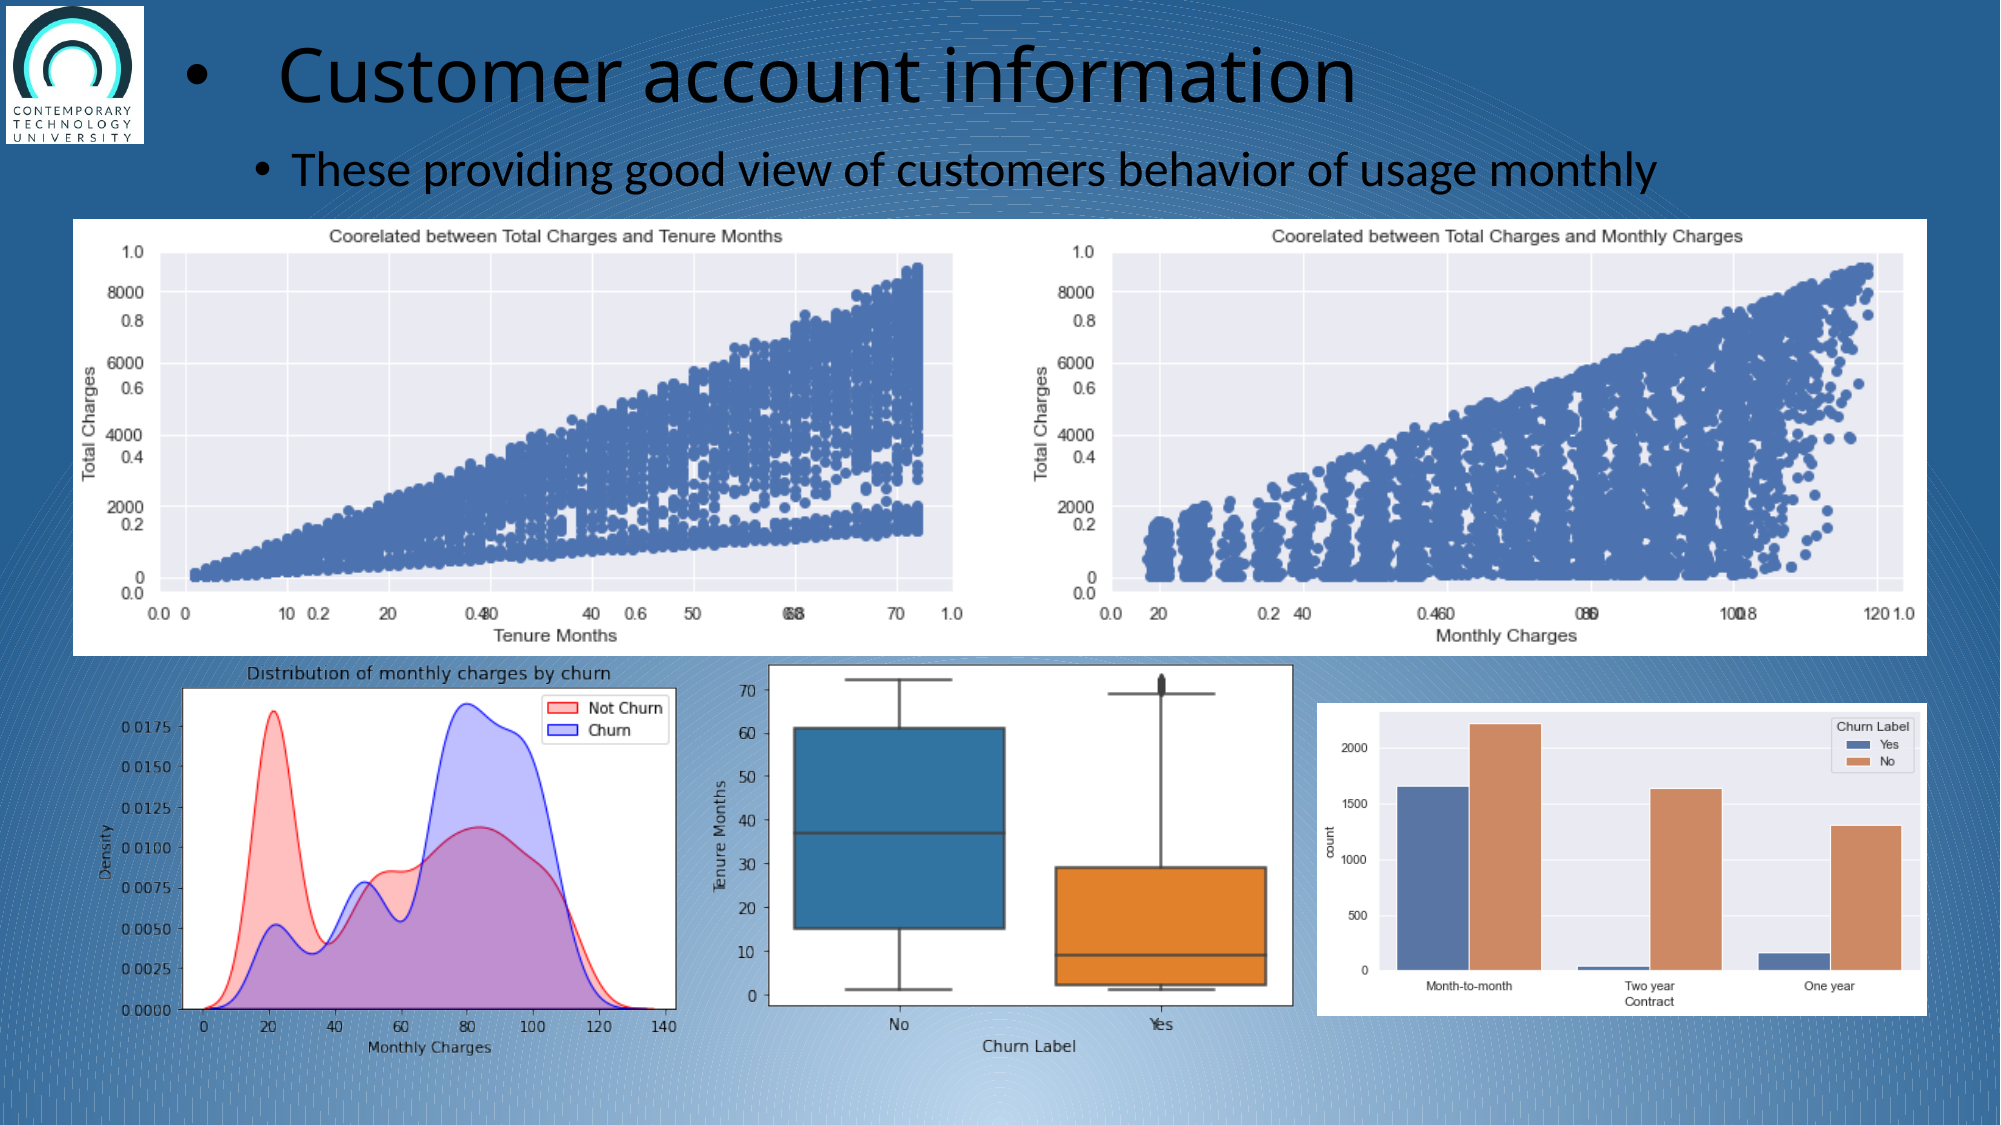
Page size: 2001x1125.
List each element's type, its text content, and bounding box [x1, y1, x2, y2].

picture [73, 219, 1927, 1065]
text_box These providing good view of customers behavior of usage monthly [239, 136, 1798, 219]
text_box Customer account information [169, 29, 1703, 137]
picture [6, 6, 144, 144]
picture [1317, 703, 1927, 1016]
